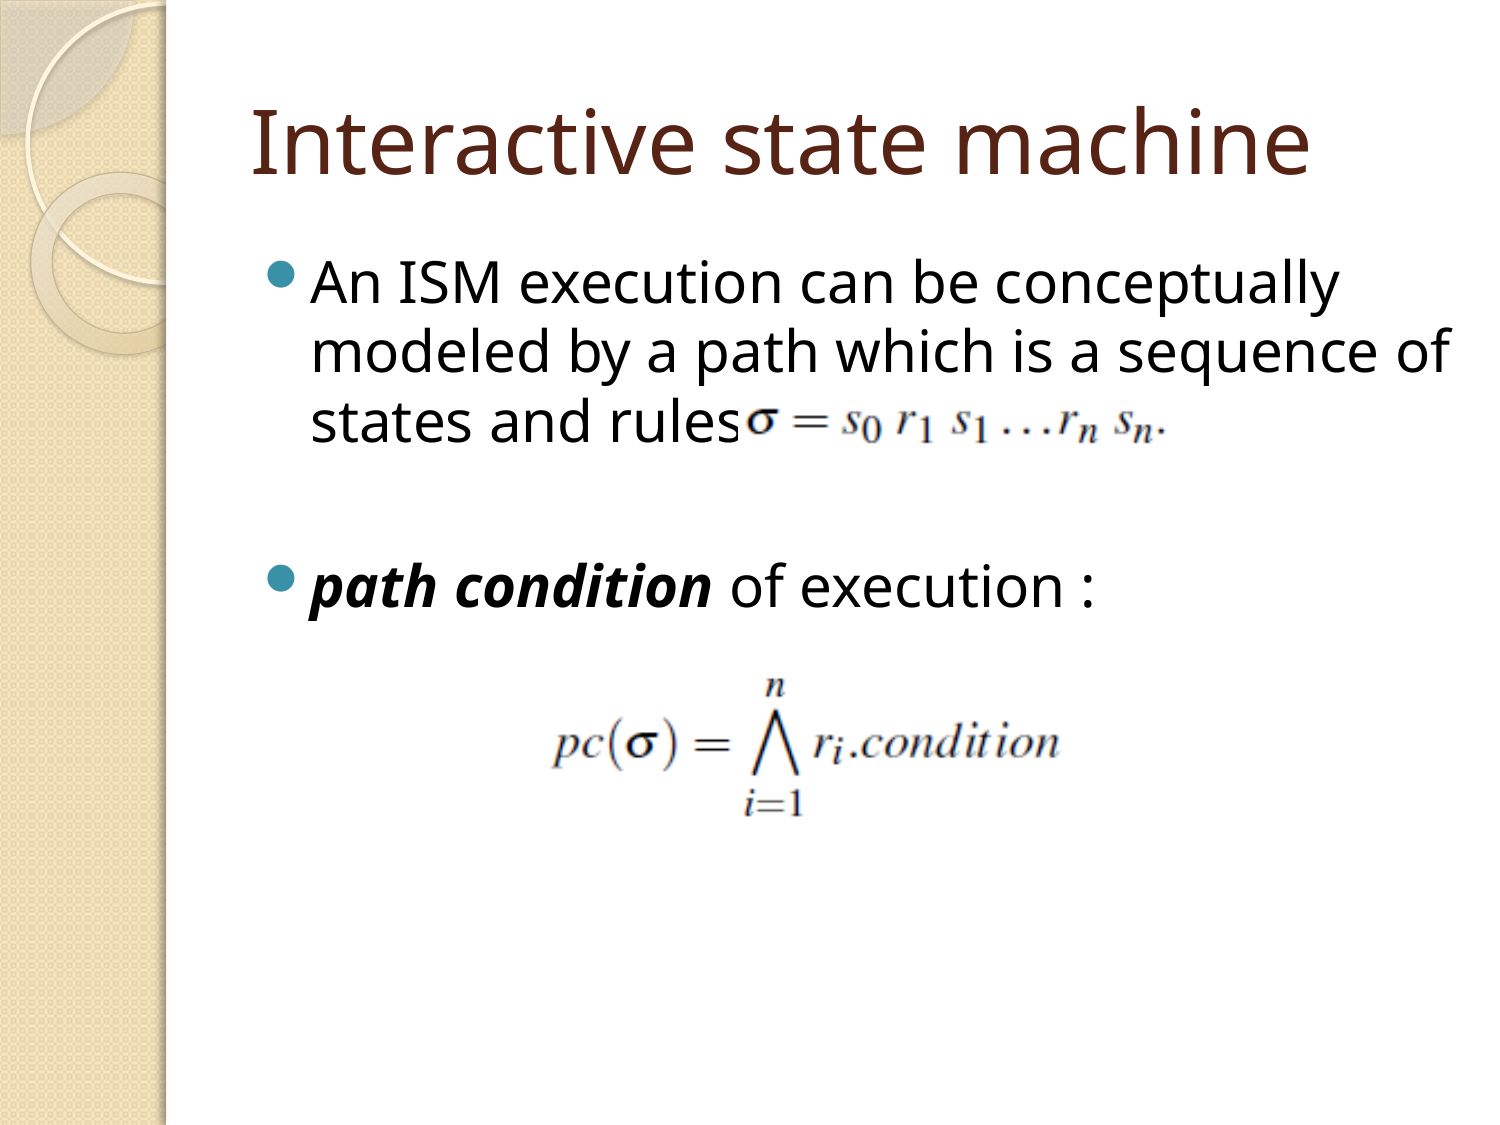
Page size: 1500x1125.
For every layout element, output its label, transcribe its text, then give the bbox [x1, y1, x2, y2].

picture [737, 385, 1173, 457]
title Interactive state machine [235, 45, 1466, 233]
list An ISM execution can be conceptually modeled by a path which is a sequence of states and rules: path condition of execution : [235, 237, 1466, 1025]
picture [525, 668, 1094, 847]
